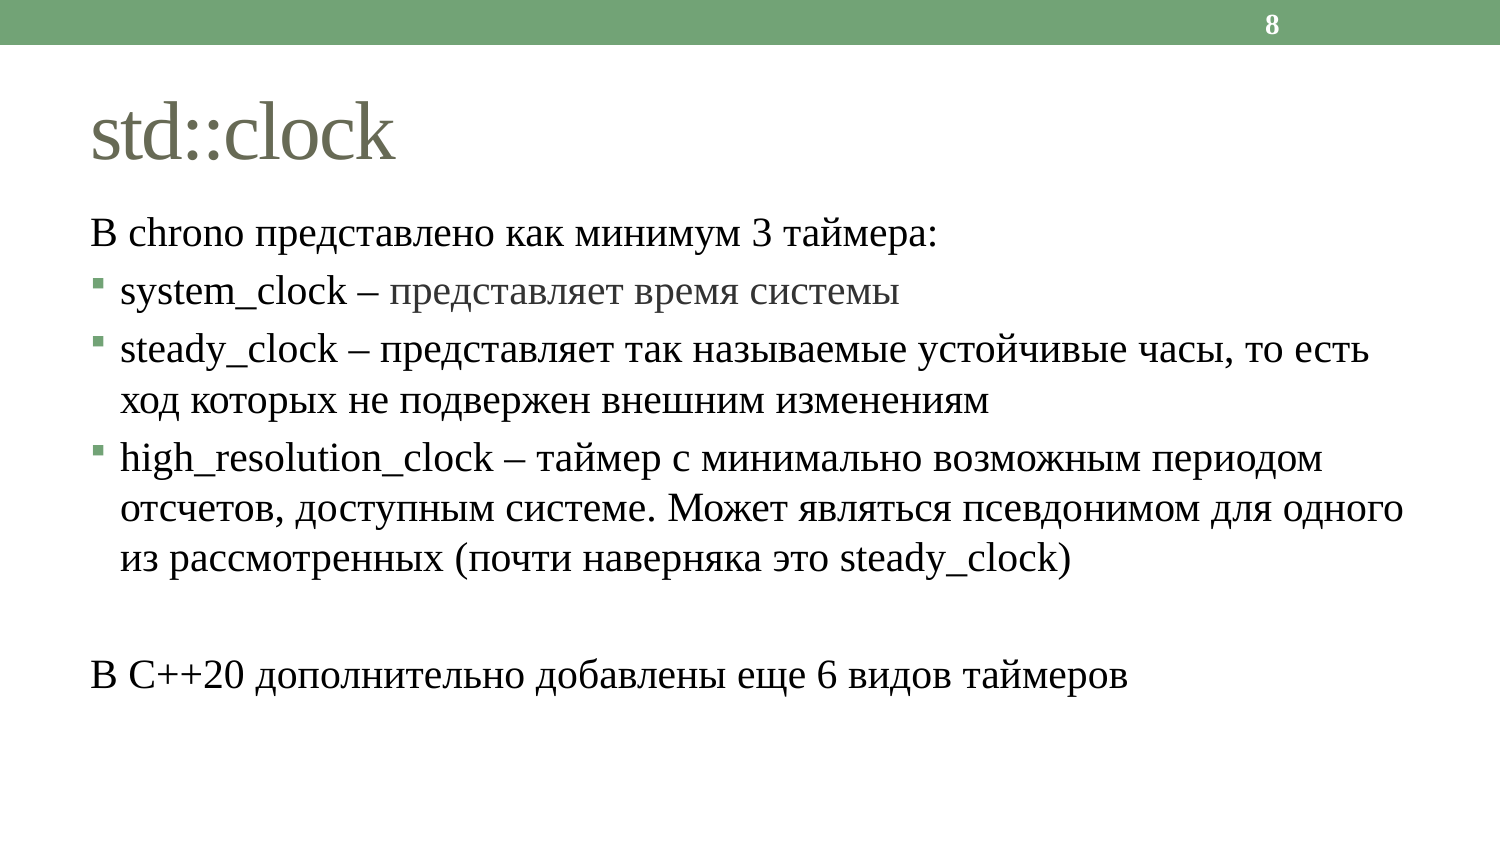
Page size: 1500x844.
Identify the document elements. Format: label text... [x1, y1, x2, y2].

slide_number 8 [1250, 2, 1425, 43]
title std::clock [75, 65, 1425, 188]
list В chrono представлено как минимум 3 таймера: system_clock – представляет время системы steady_clock – представляет так называемые устойчивые часы, то есть ход которых не подвержен внешним изменениям high_resolution_clock – таймер с минимально возможным периодом отсчетов, доступным системе. Может являться псевдонимом для одного из рассмотренных (почти наверняка это steady_clock) В C++20 дополнительно добавлены еще 6 видов таймеров [75, 196, 1425, 797]
